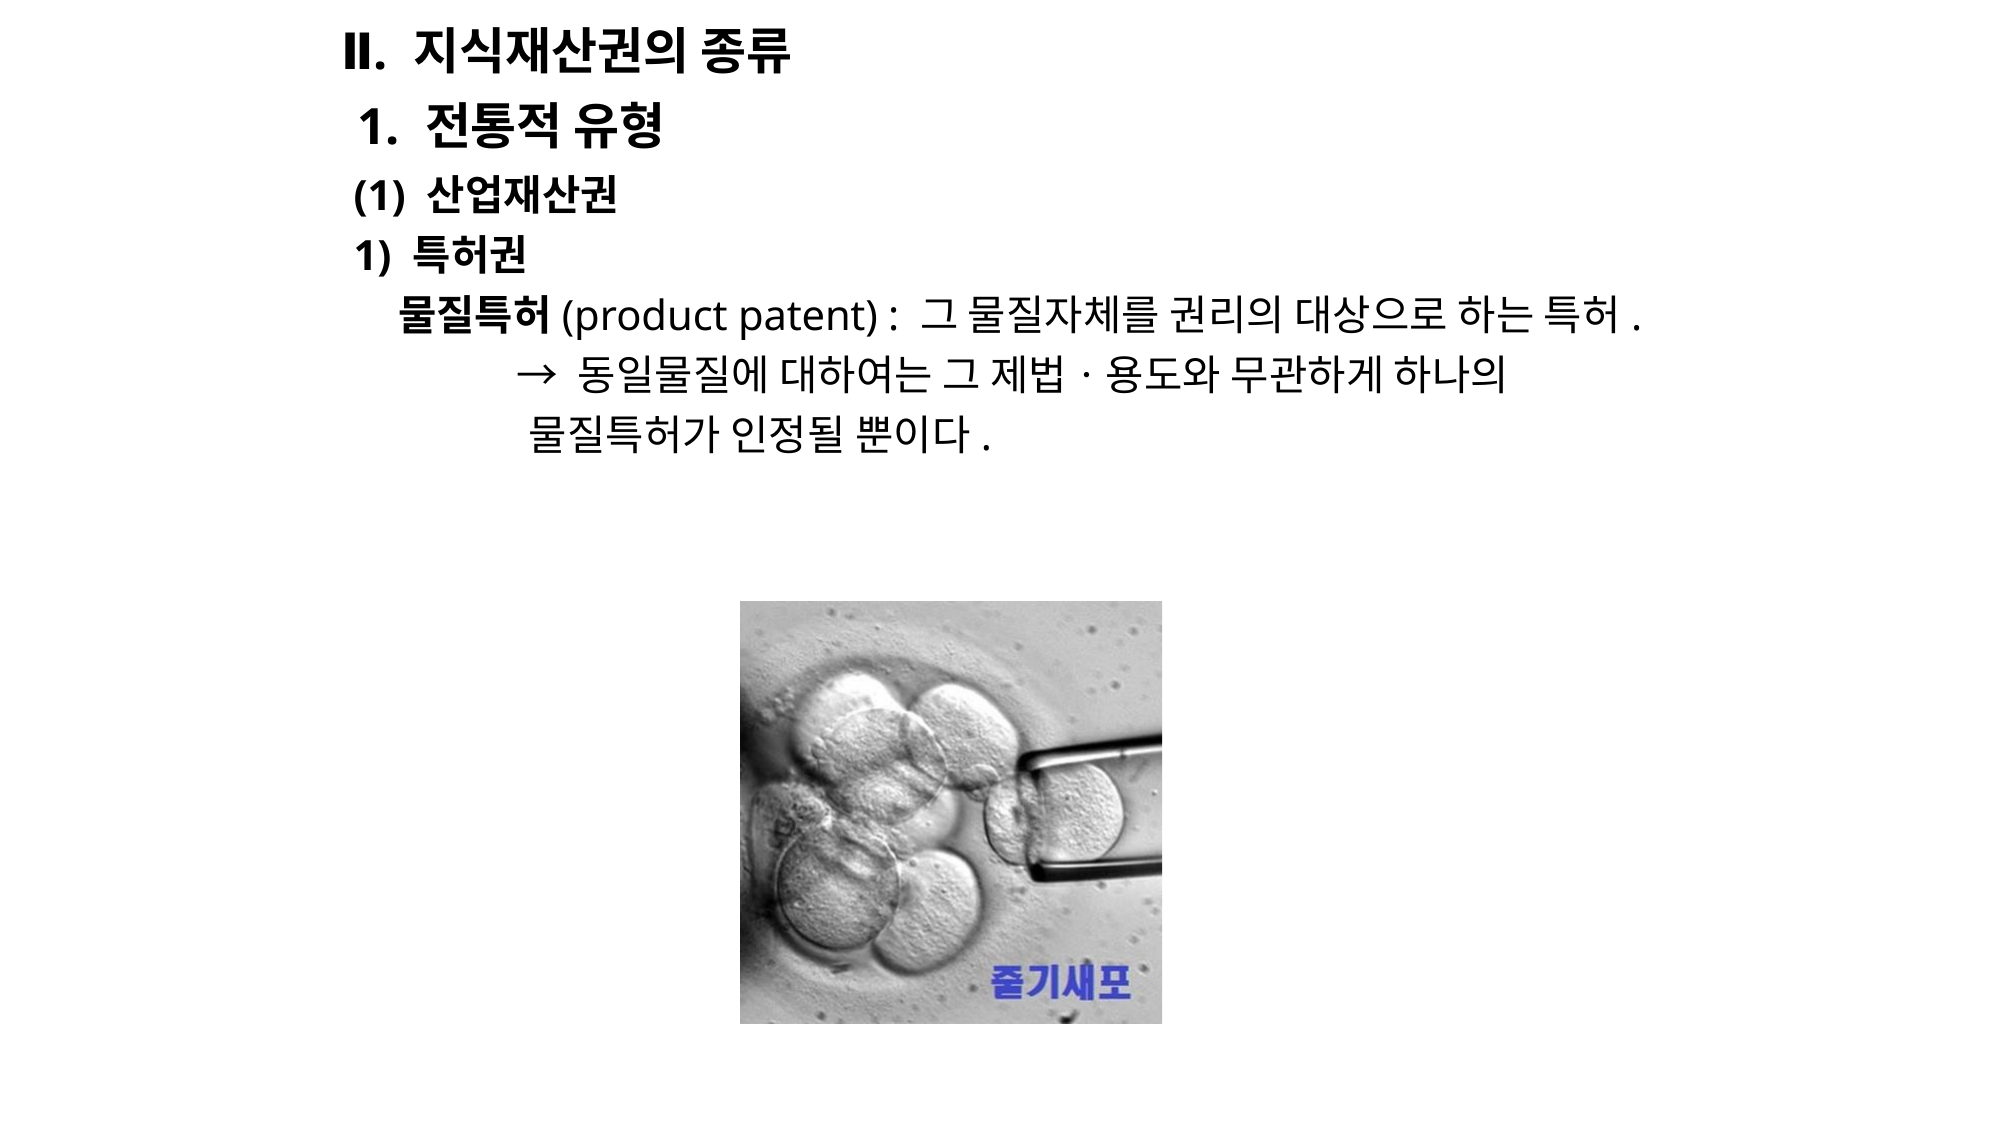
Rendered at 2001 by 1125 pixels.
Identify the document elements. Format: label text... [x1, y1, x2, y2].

text_box [740, 601, 1163, 1024]
text_box 1. 전통적 유형 (1) 산업재산권 1) 특허권 물질특허(product patent) : 그 물질자체를 권리의 대상으로 하는 특허. → 동일물질에 대하여는 그 제법ㆍ용도와 무관하게 하나의 물질특허가 인정될 뿐이다. [351, 75, 1675, 460]
title Ⅱ. 지식재산권의 종류 [338, 17, 842, 208]
